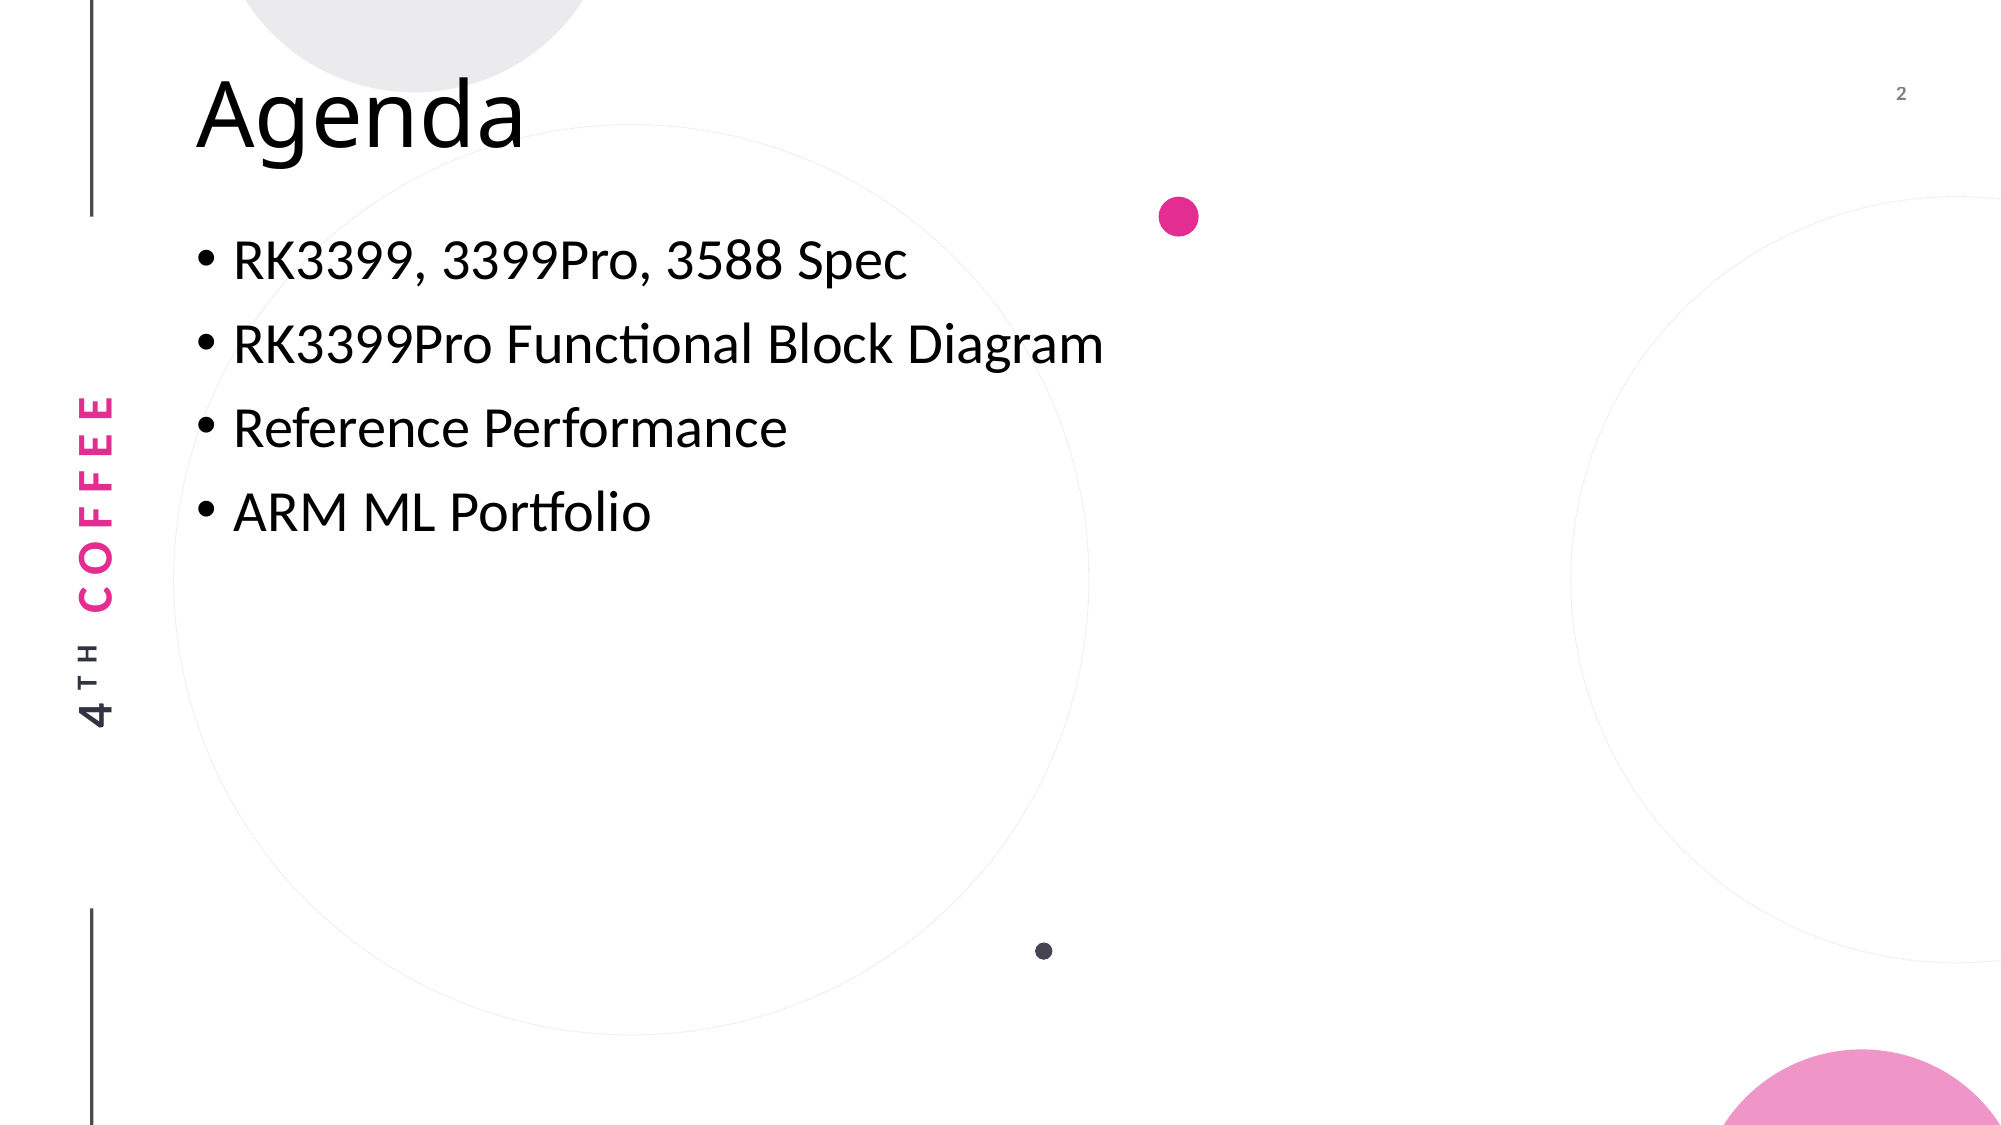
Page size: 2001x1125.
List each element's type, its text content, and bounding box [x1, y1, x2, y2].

title Agenda [181, 59, 1863, 176]
list RK3399, 3399Pro, 3588 Spec RK3399Pro Functional Block Diagram Reference Performance ARM ML Portfolio [181, 221, 1863, 1014]
